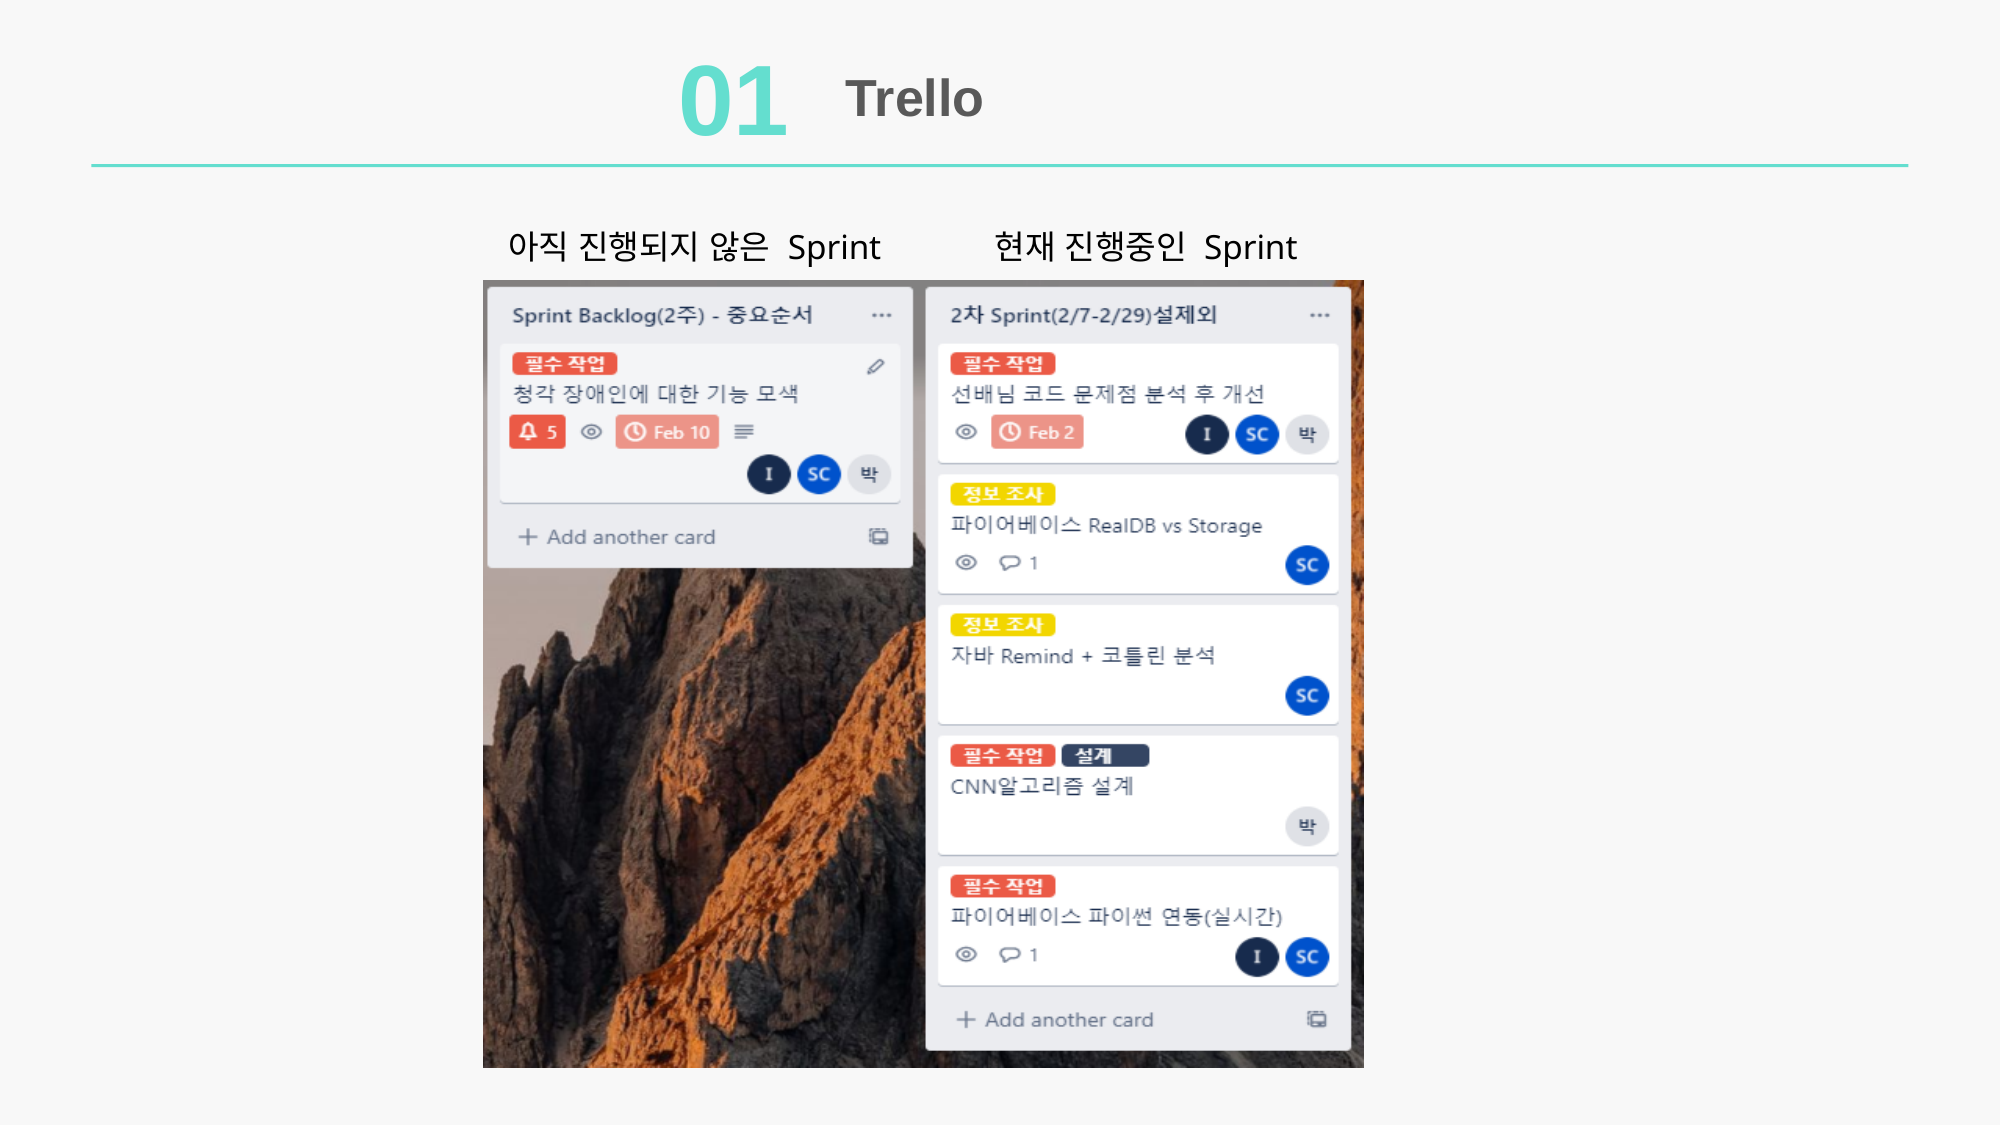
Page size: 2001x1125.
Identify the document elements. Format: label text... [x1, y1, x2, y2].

picture [483, 280, 1364, 1068]
text_box [90, 163, 1909, 168]
text_box 아직 진행되지 않은 Sprint [493, 218, 922, 274]
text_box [660, 27, 1378, 165]
text_box 현재 진행중인 Sprint [980, 218, 1331, 274]
